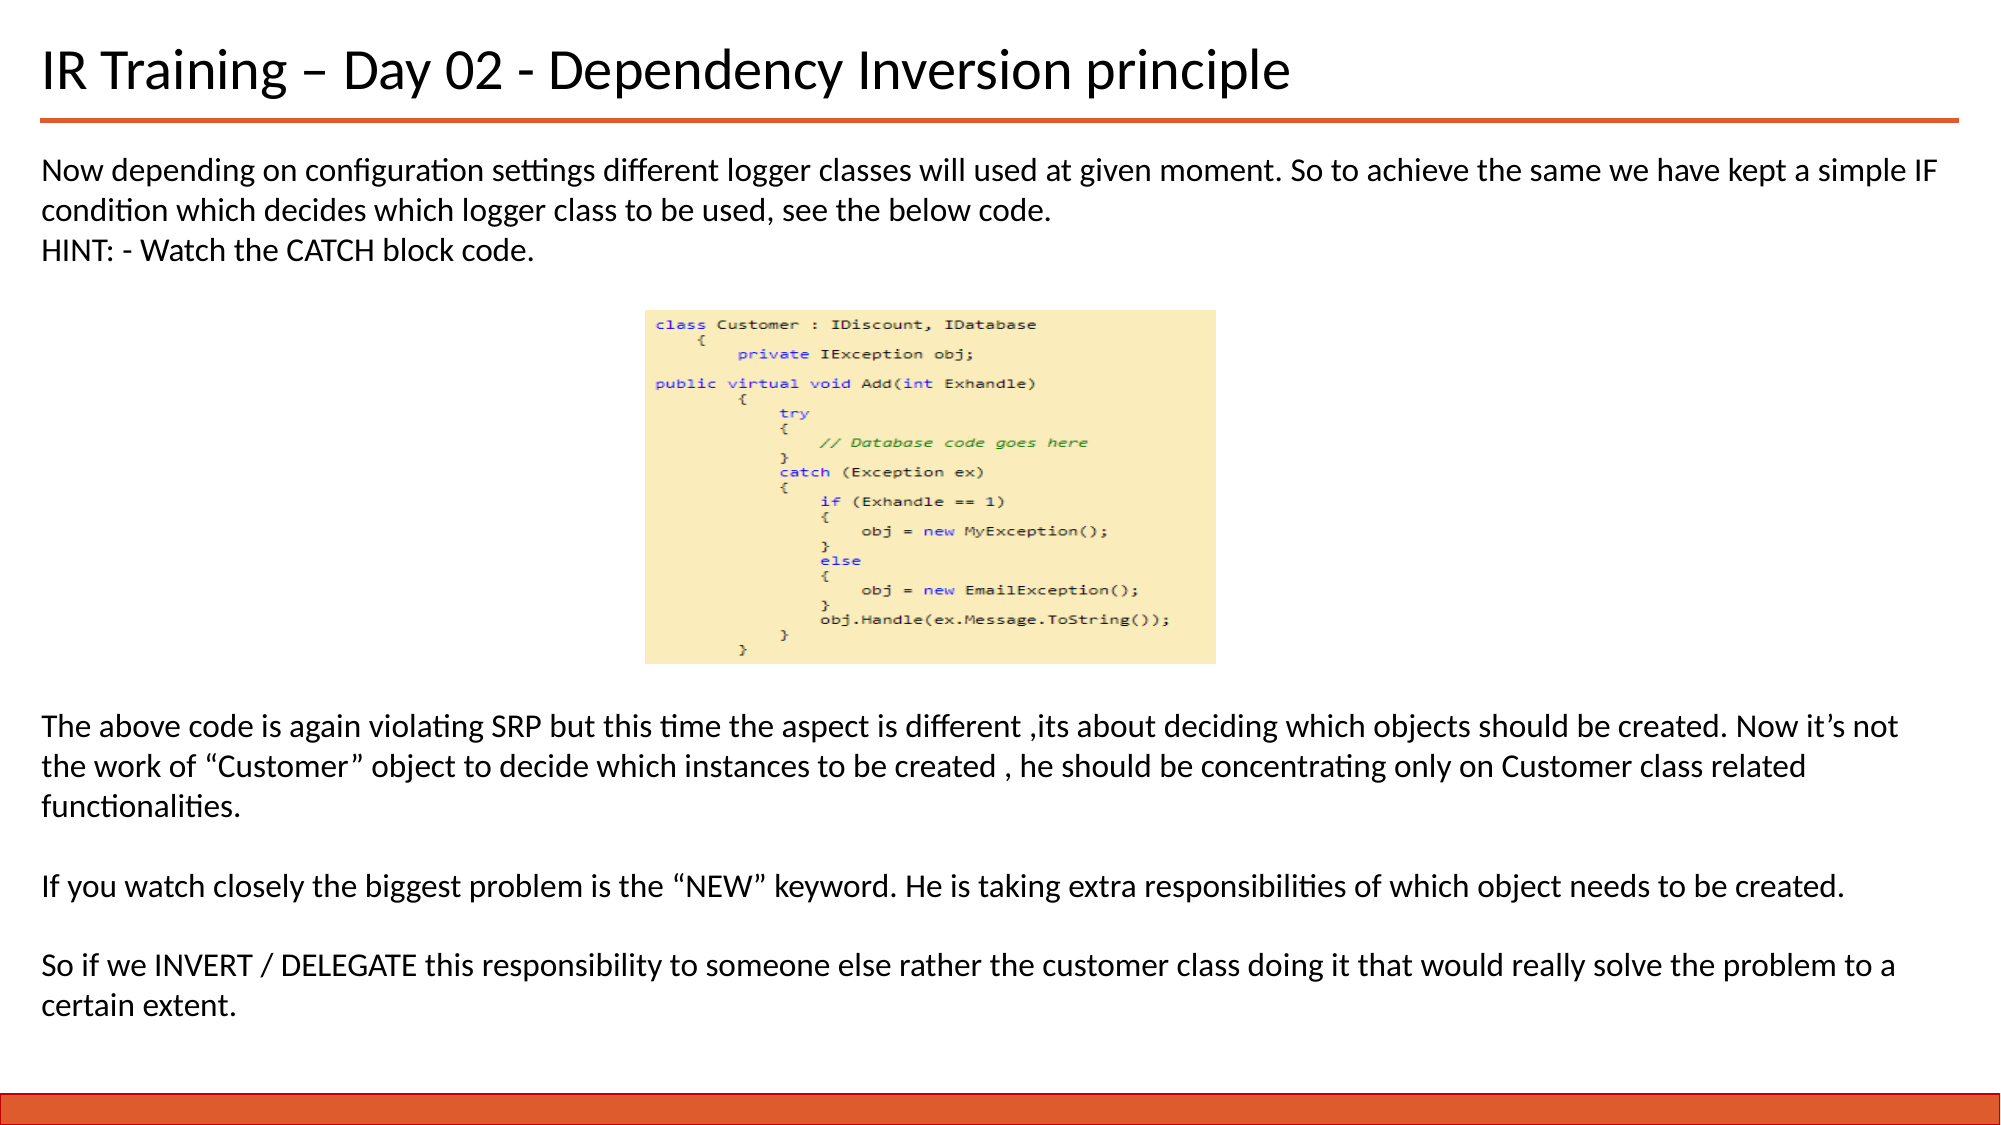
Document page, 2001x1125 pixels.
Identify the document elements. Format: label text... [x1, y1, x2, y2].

picture [644, 310, 1216, 664]
title IR Training – Day 02 - Dependency Inversion principle [0, 0, 2000, 141]
text_box The above code is again violating SRP but this time the aspect is different ,its about deciding which objects should be created. Now it’s not the work of “Customer” object to decide which instances to be created , he should be concentrating only on Customer class related functionalities. If you watch closely the biggest problem is the “NEW” keyword. He is taking extra responsibilities of which object needs to be created. So if we INVERT / DELEGATE this responsibility to someone else rather the customer class doing it that would really solve the problem to a certain extent. [26, 696, 1940, 1031]
text_box Now depending on configuration settings different logger classes will used at given moment. So to achieve the same we have kept a simple IF condition which decides which logger class to be used, see the below code. HINT: - Watch the CATCH block code. [26, 140, 1959, 276]
